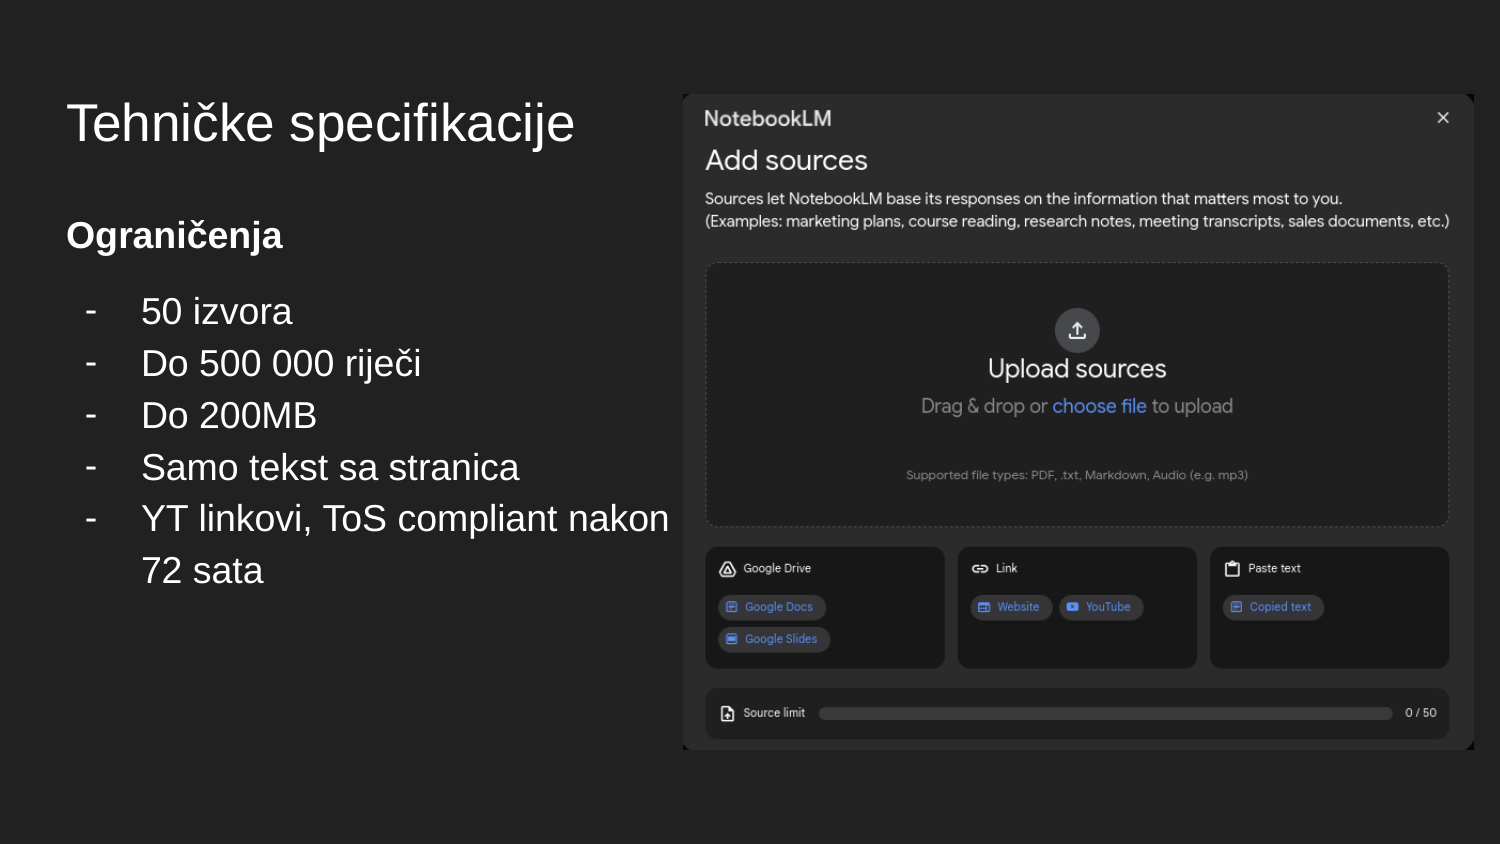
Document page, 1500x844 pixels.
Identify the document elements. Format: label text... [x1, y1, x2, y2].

list Ograničenja 50 izvora Do 500 000 riječi Do 200MB Samo tekst sa stranica YT linkovi, ToS compliant nakon 72 sata [51, 189, 678, 750]
picture [683, 94, 1475, 750]
title Tehničke specifikacije [51, 72, 1449, 167]
